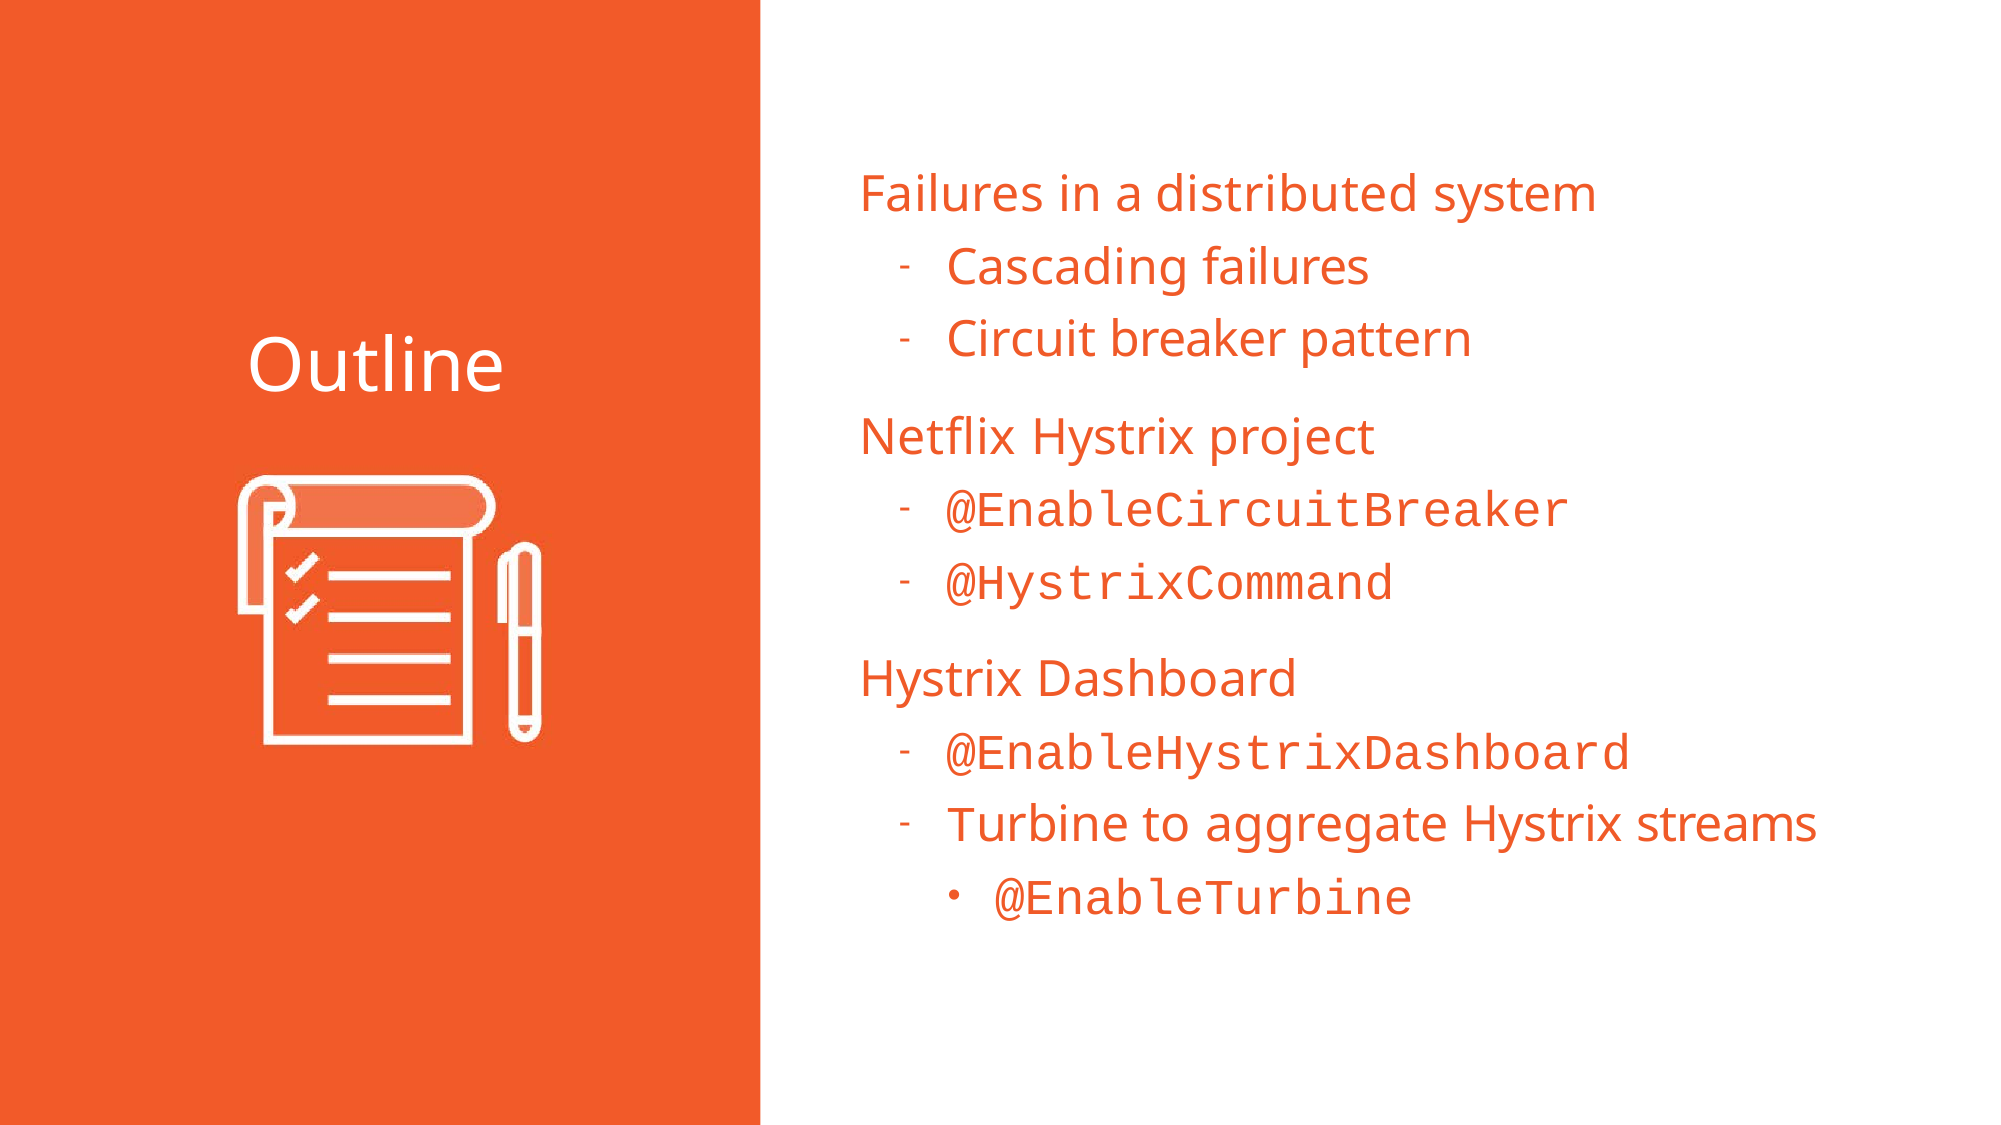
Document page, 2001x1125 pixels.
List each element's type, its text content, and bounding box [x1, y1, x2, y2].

text_box Cascading failures Circuit breaker pattern Netflix Hystrix project @EnableCircuitBreaker @HystrixCommand Hystrix Dashboard @EnableHystrixDashboard Turbine to aggregate Hystrix streams @EnableTurbine [857, 219, 1872, 925]
title Failures in a distributed system [857, 159, 1650, 219]
text_box Outline [244, 314, 516, 407]
text_box [0, 0, 761, 1125]
